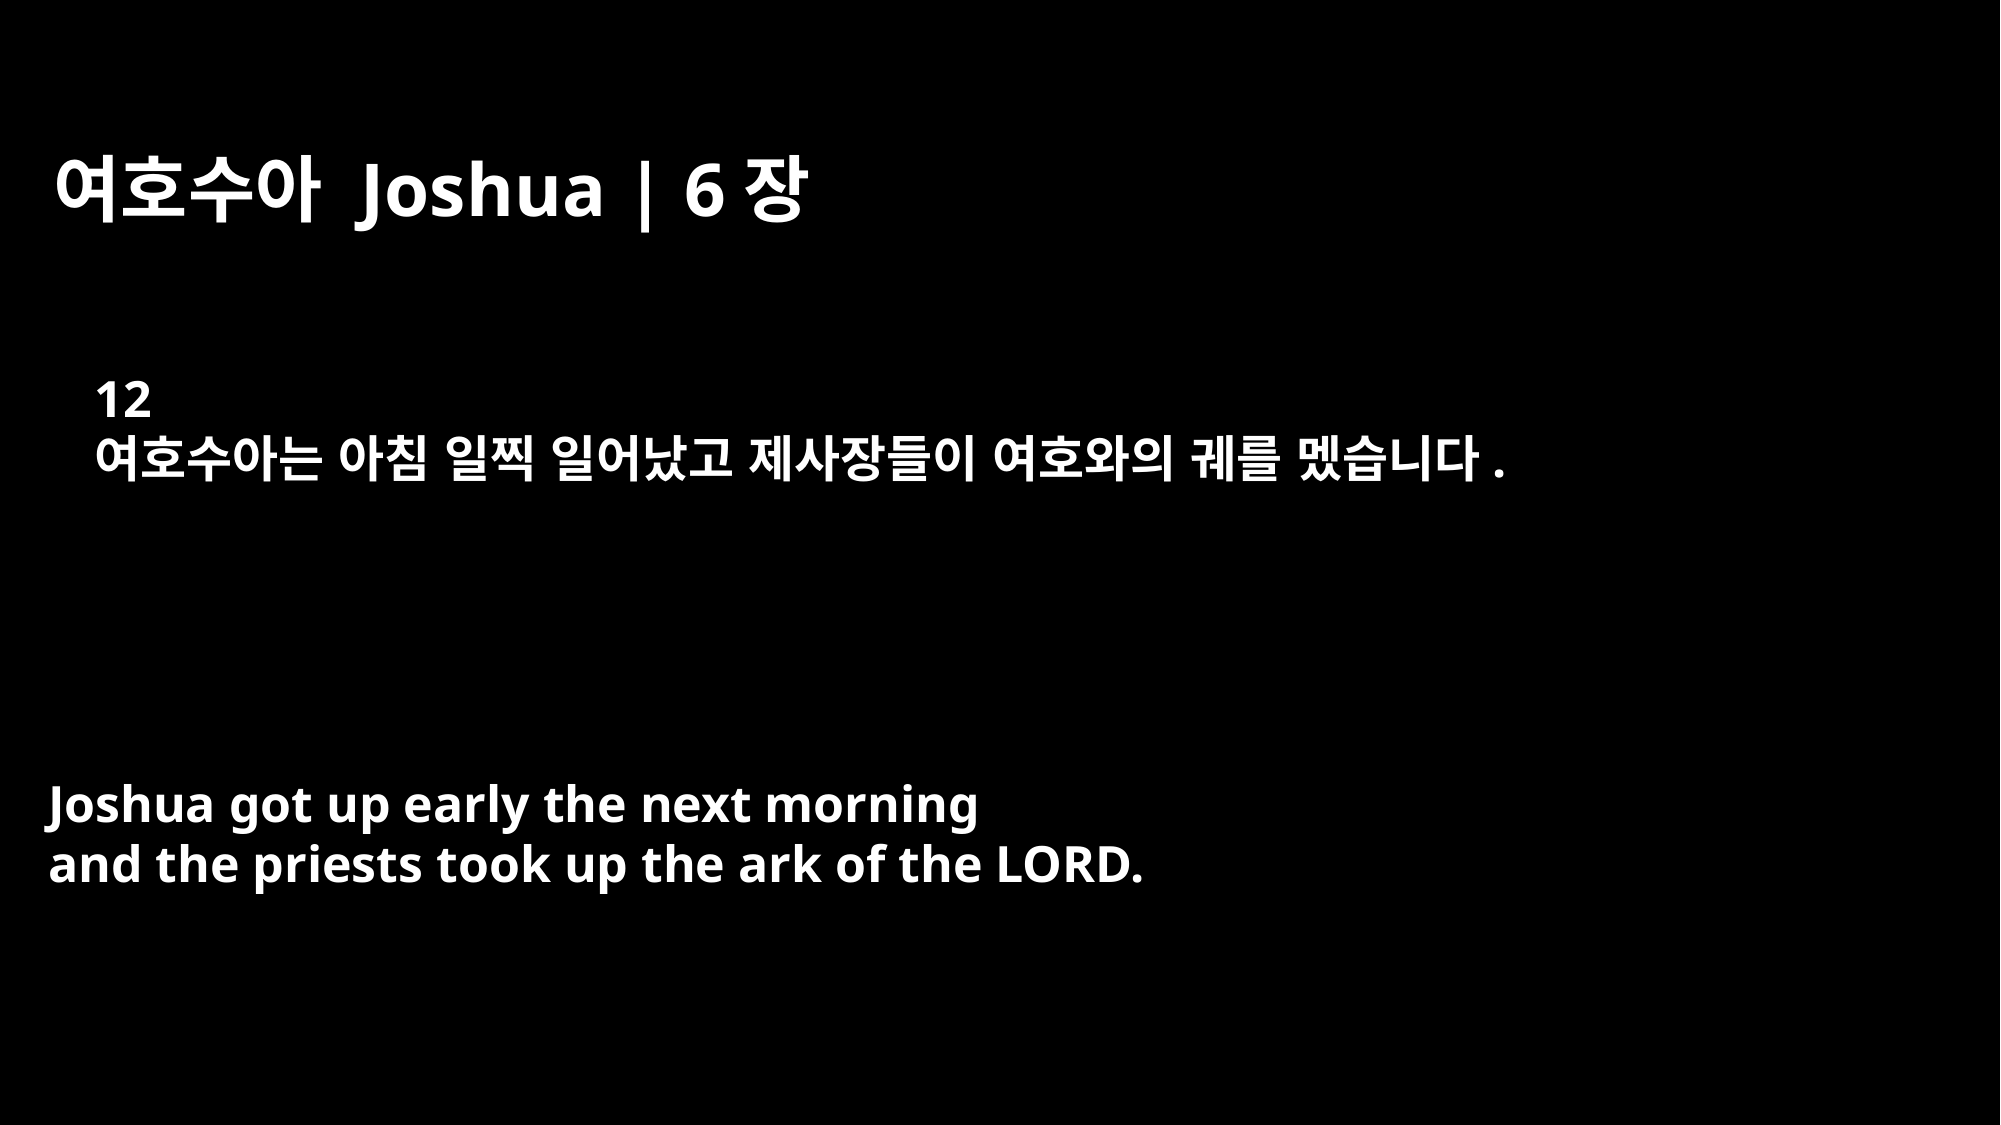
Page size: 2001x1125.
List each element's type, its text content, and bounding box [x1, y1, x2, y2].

text_box 여호수아 Joshua | 6장 [38, 136, 826, 239]
text_box Joshua got up early the next morning and the priests took up the ark of the LORD. [33, 764, 1160, 900]
text_box 12 여호수아는 아침 일찍 일어났고 제사장들이 여호와의 궤를 멨습니다. [80, 359, 1523, 495]
